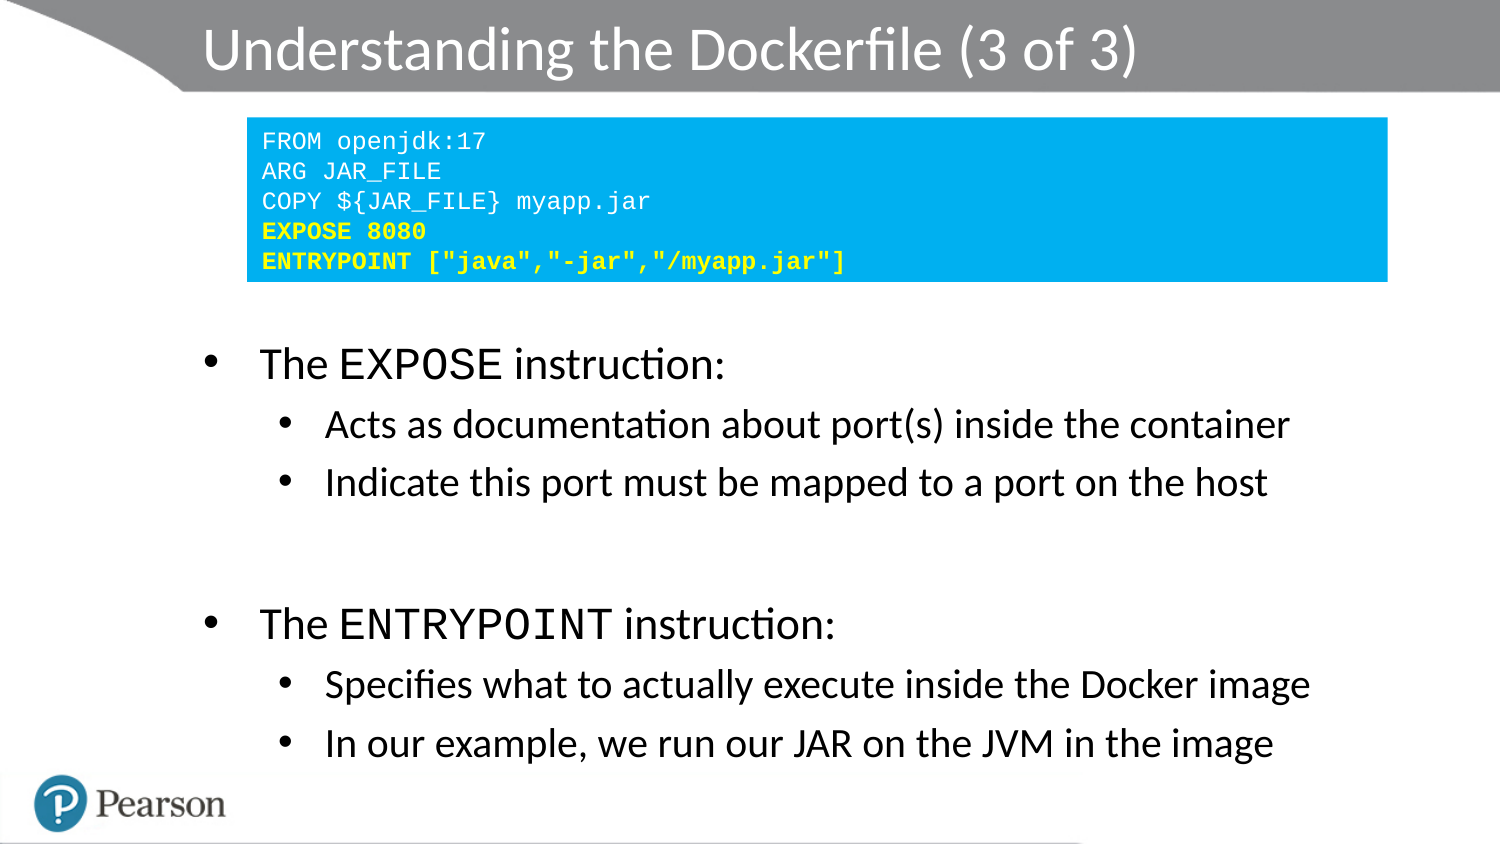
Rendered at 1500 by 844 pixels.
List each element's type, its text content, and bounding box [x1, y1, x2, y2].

list The EXPOSE instruction: Acts as documentation about port(s) inside the container Indicate this port must be mapped to a port on the host The ENTRYPOINT instruction: Specifies what to actually execute inside the Docker image In our example, we run our JAR on the JVM in the image [188, 133, 1425, 809]
text_box FROM openjdk:17 ARG JAR_FILE COPY ${JAR_FILE} myapp.jar EXPOSE 8080 ENTRYPOINT ["java","-jar","/myapp.jar"] [247, 117, 1388, 282]
picture [0, 0, 1500, 844]
title Understanding the Dockerfile (3 of 3) [187, 0, 1426, 93]
